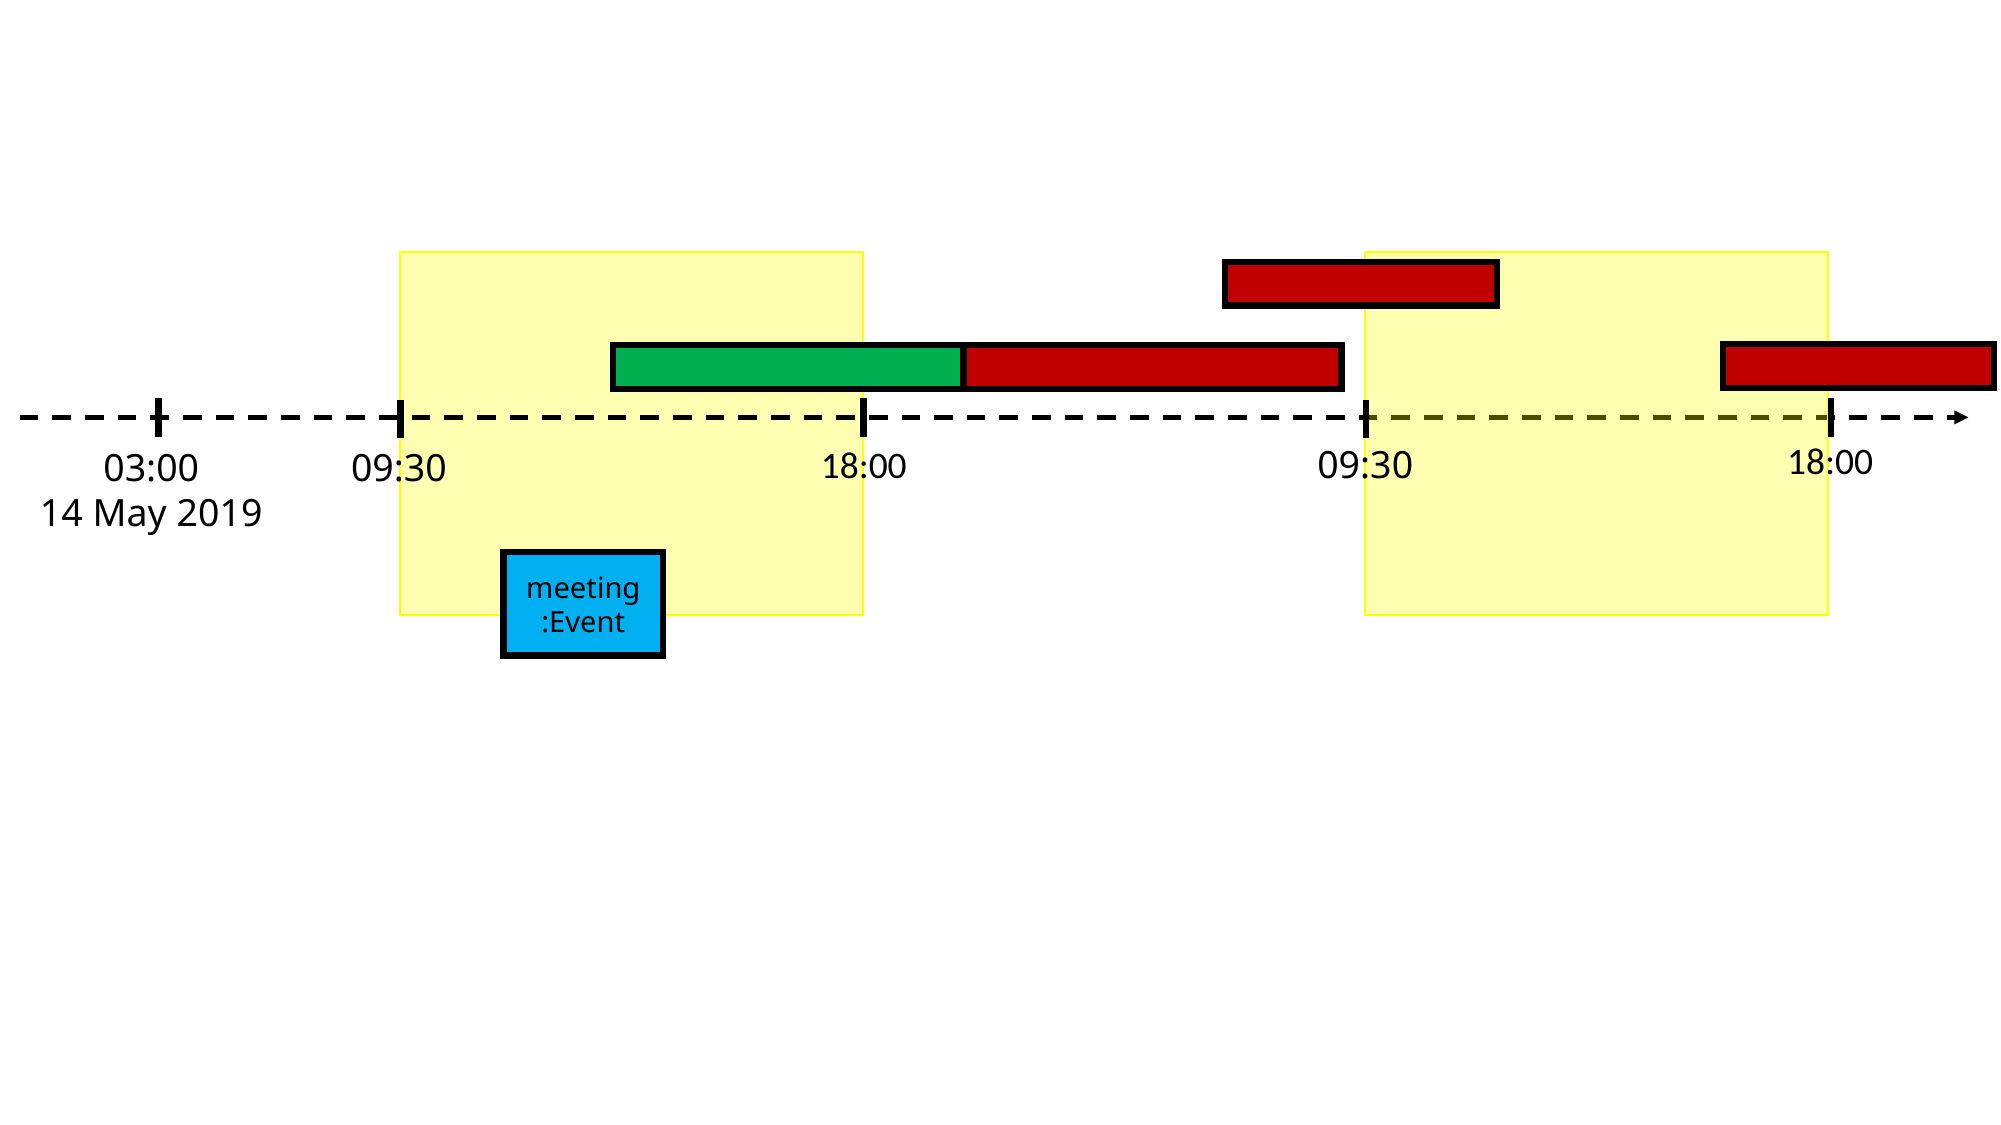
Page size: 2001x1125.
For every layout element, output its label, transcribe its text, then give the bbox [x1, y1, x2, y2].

text_box [399, 418, 864, 616]
text_box [612, 344, 962, 390]
text_box 18:00 [806, 433, 922, 493]
text_box 18:00 [1772, 430, 1888, 490]
text_box 09:30 [1302, 433, 1429, 493]
text_box [1364, 251, 1829, 417]
text_box [1722, 343, 1995, 389]
text_box [399, 251, 864, 417]
text_box 09:30 [336, 436, 462, 497]
text_box 03:00 14 May 2019 [25, 436, 278, 542]
text_box [962, 344, 1343, 390]
text_box [1364, 418, 1829, 616]
text_box [1224, 261, 1498, 306]
text_box meeting :Event [502, 551, 664, 656]
